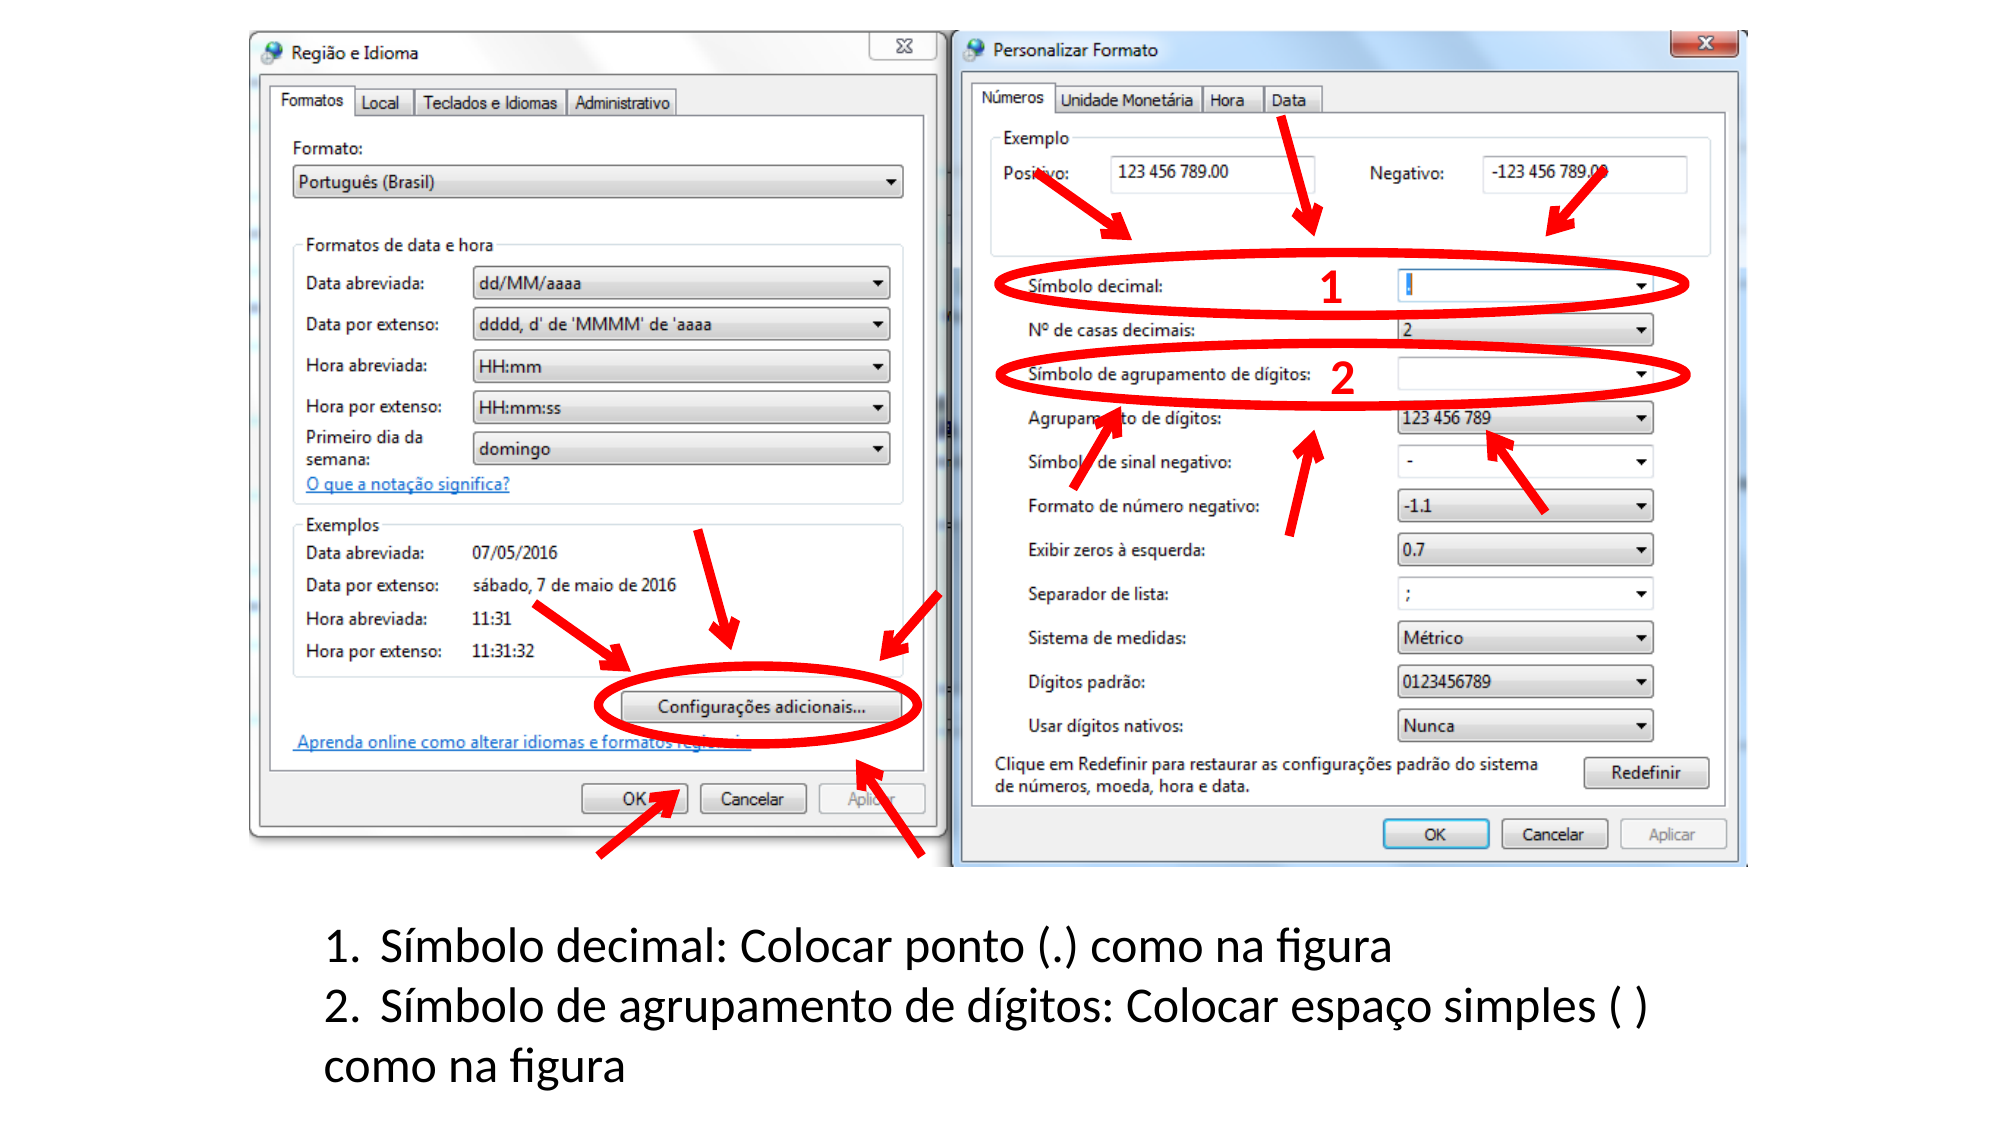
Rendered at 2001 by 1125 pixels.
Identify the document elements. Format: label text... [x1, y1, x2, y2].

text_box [249, 30, 1748, 868]
text_box Símbolo decimal: Colocar ponto (.) como na figura Símbolo de agrupamento de dígitos: Colocar espaço simples ( ) como na figura [308, 905, 1677, 1100]
